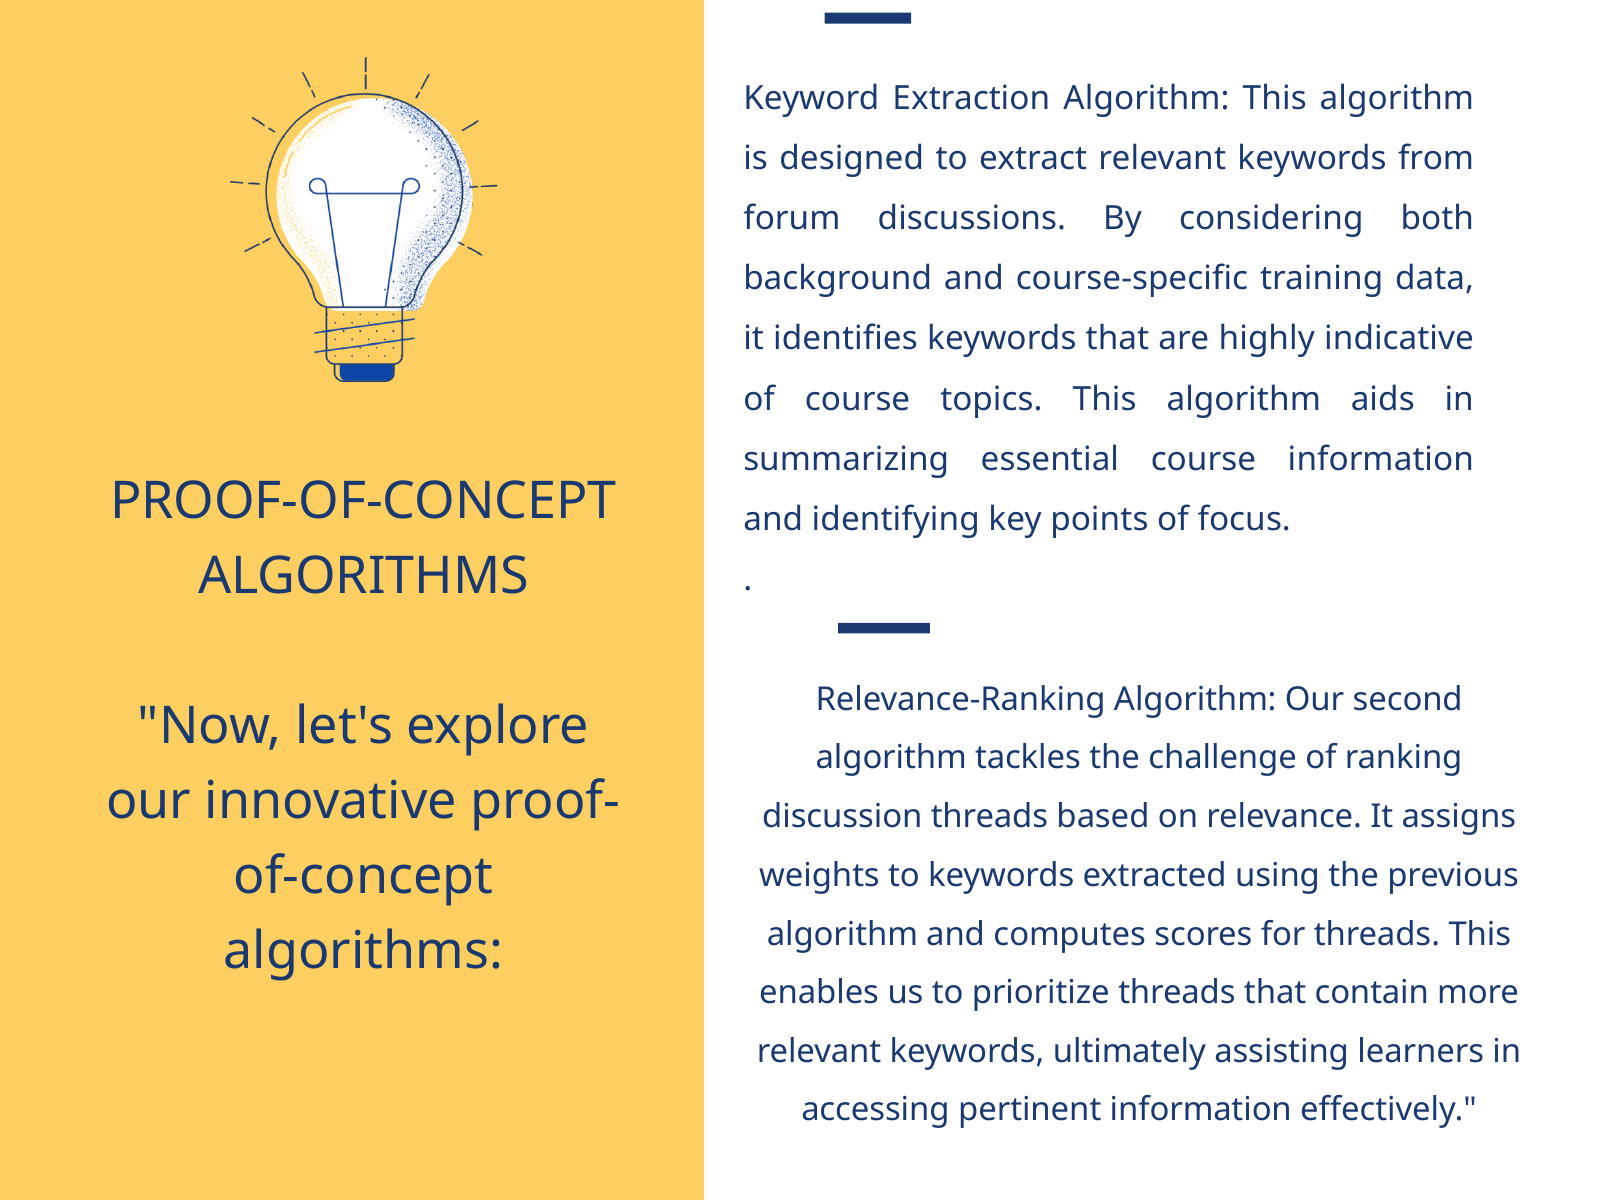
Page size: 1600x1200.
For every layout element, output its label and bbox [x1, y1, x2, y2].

text_box [0, 0, 705, 1200]
text_box [101, 57, 626, 1143]
text_box [749, 622, 1530, 1175]
text_box [743, 12, 1476, 644]
